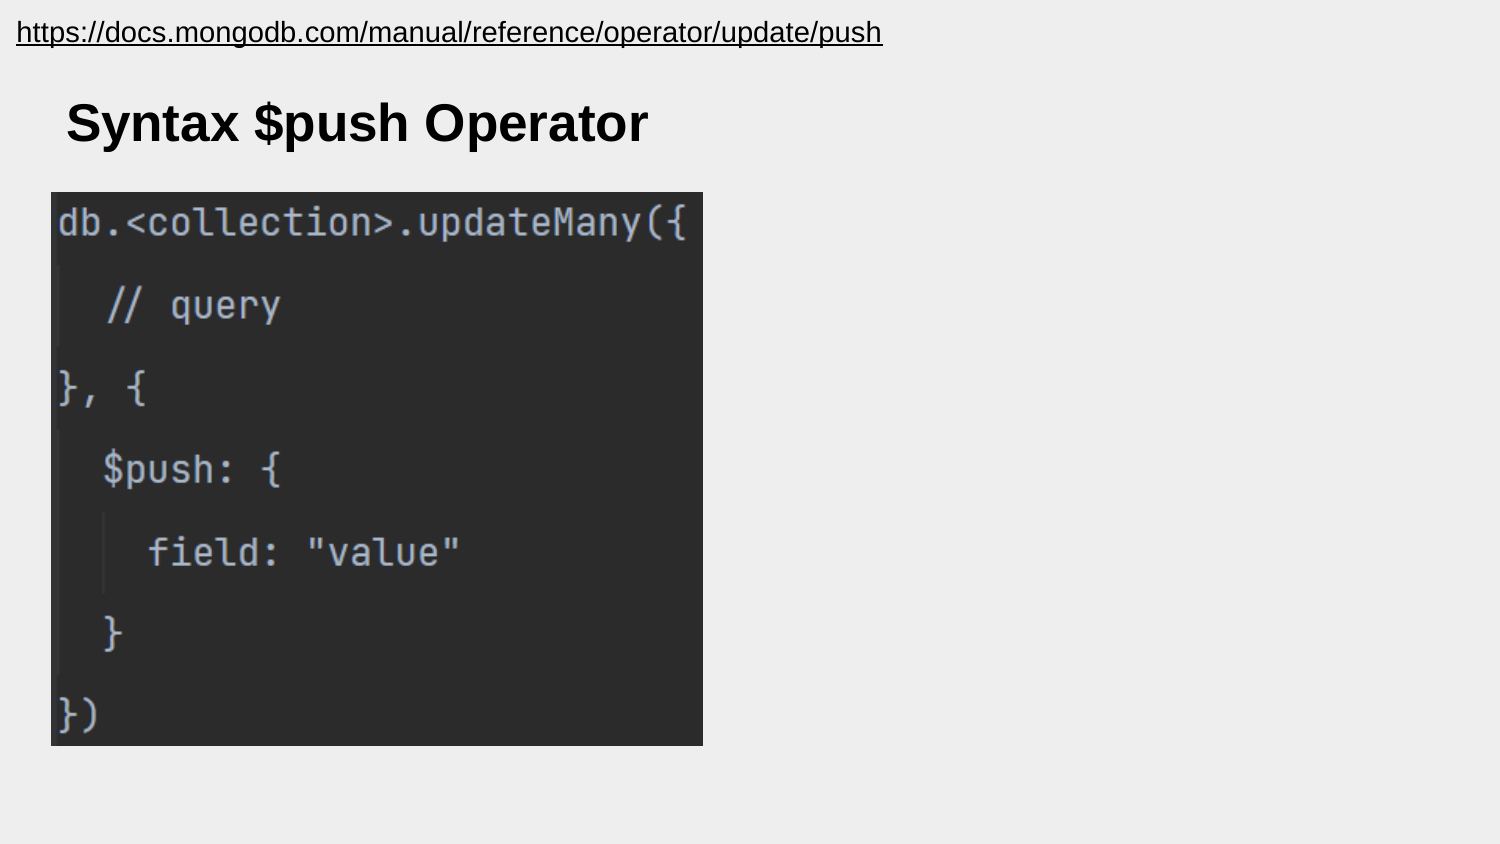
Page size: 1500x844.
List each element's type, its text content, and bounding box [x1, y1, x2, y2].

picture [50, 192, 703, 746]
title Syntax $push Operator [51, 72, 1449, 167]
text_box https://docs.mongodb.com/manual/reference/operator/update/push [1, 0, 1500, 64]
